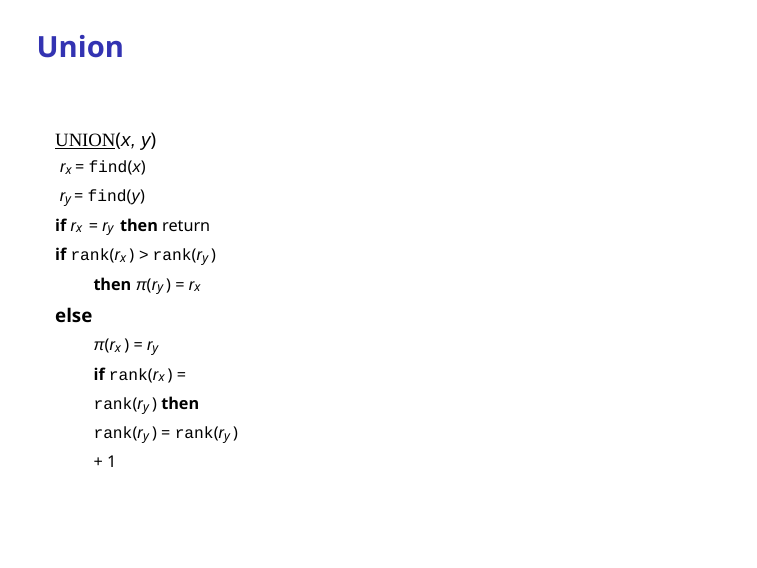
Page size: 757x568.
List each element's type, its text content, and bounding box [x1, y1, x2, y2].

text_box UNION(x, y) rx = find(x) ry = find(y) if rx = ry then return if rank(rx ) > rank(ry ) then π(ry ) = rx else π(rx ) = ry if rank(rx ) = rank(ry ) then rank(ry ) = rank(ry ) + 1 [53, 121, 616, 475]
title Union [34, 33, 757, 129]
